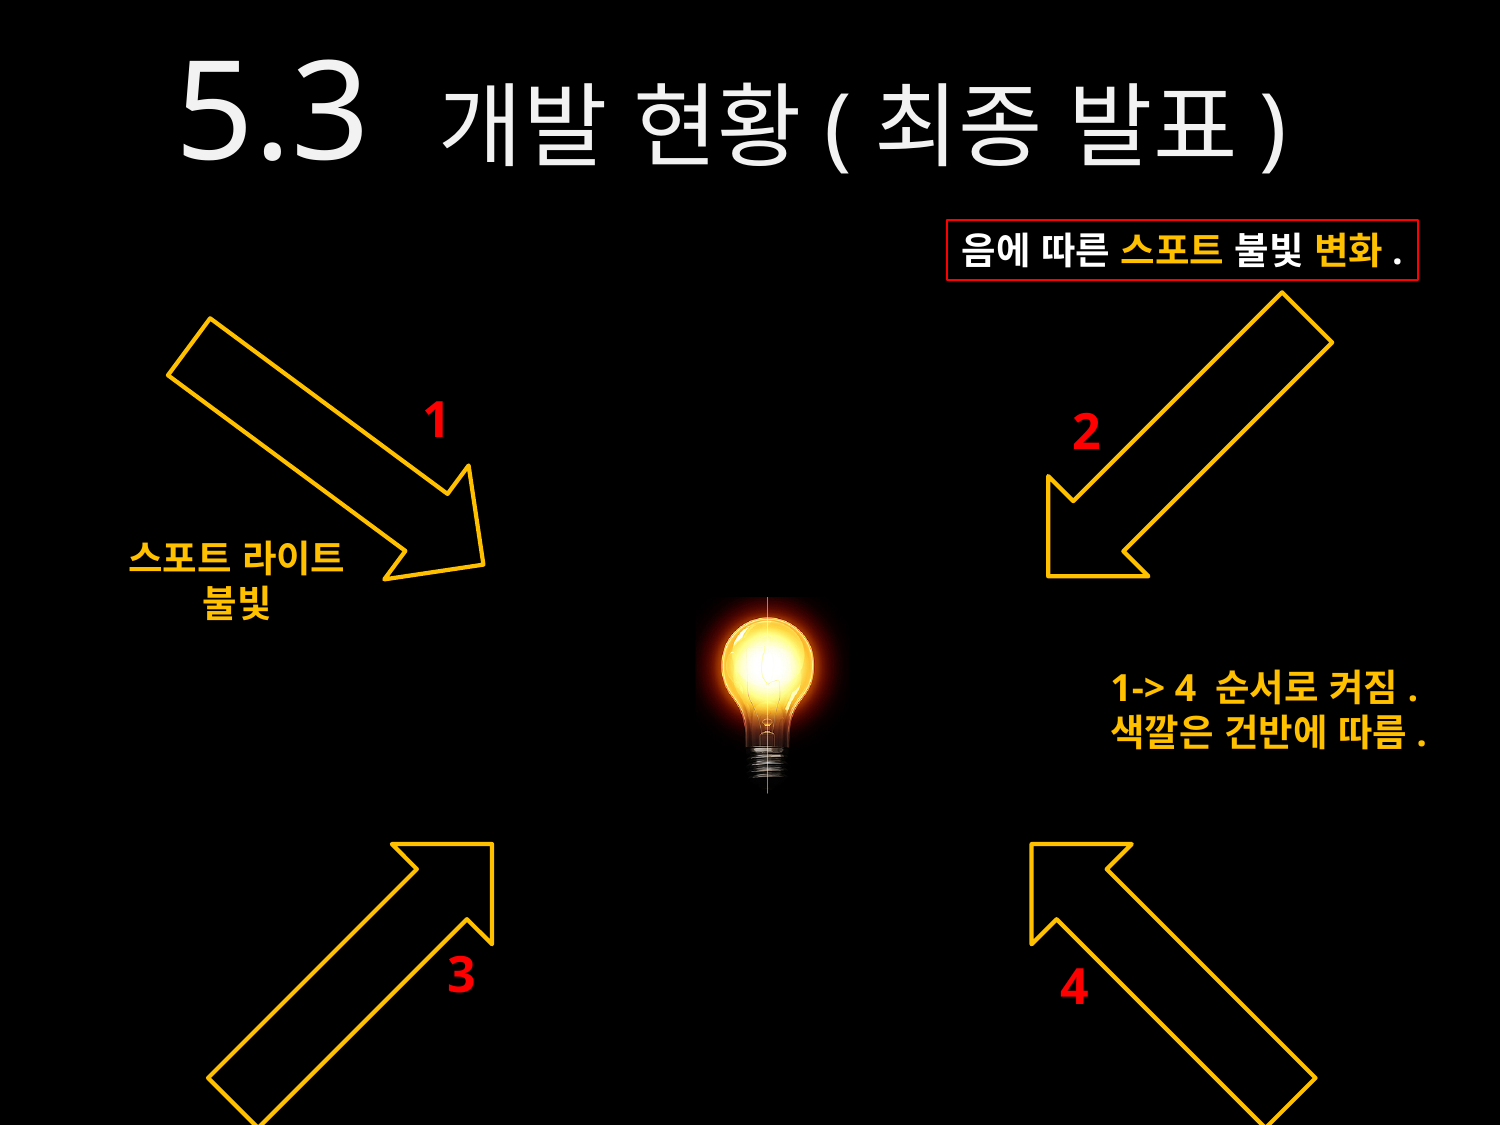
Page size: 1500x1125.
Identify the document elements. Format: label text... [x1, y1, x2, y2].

text_box 2 [1057, 392, 1116, 467]
text_box 5.3 개발 현황(최종 발표) [161, 14, 1303, 195]
text_box 3 [432, 935, 491, 1011]
text_box 1 [407, 380, 466, 456]
text_box [205, 841, 495, 1125]
text_box 4 [1045, 947, 1104, 1023]
picture [678, 590, 858, 799]
text_box [165, 316, 486, 582]
text_box 스포트 라이트 불빛 [113, 527, 361, 633]
text_box [1046, 290, 1335, 579]
text_box 음에 따른 스포트 불빛 변화. [946, 219, 1418, 280]
text_box 1-> 4 순서로 켜짐. 색깔은 건반에 따름. [1095, 656, 1443, 762]
text_box [1029, 841, 1318, 1125]
